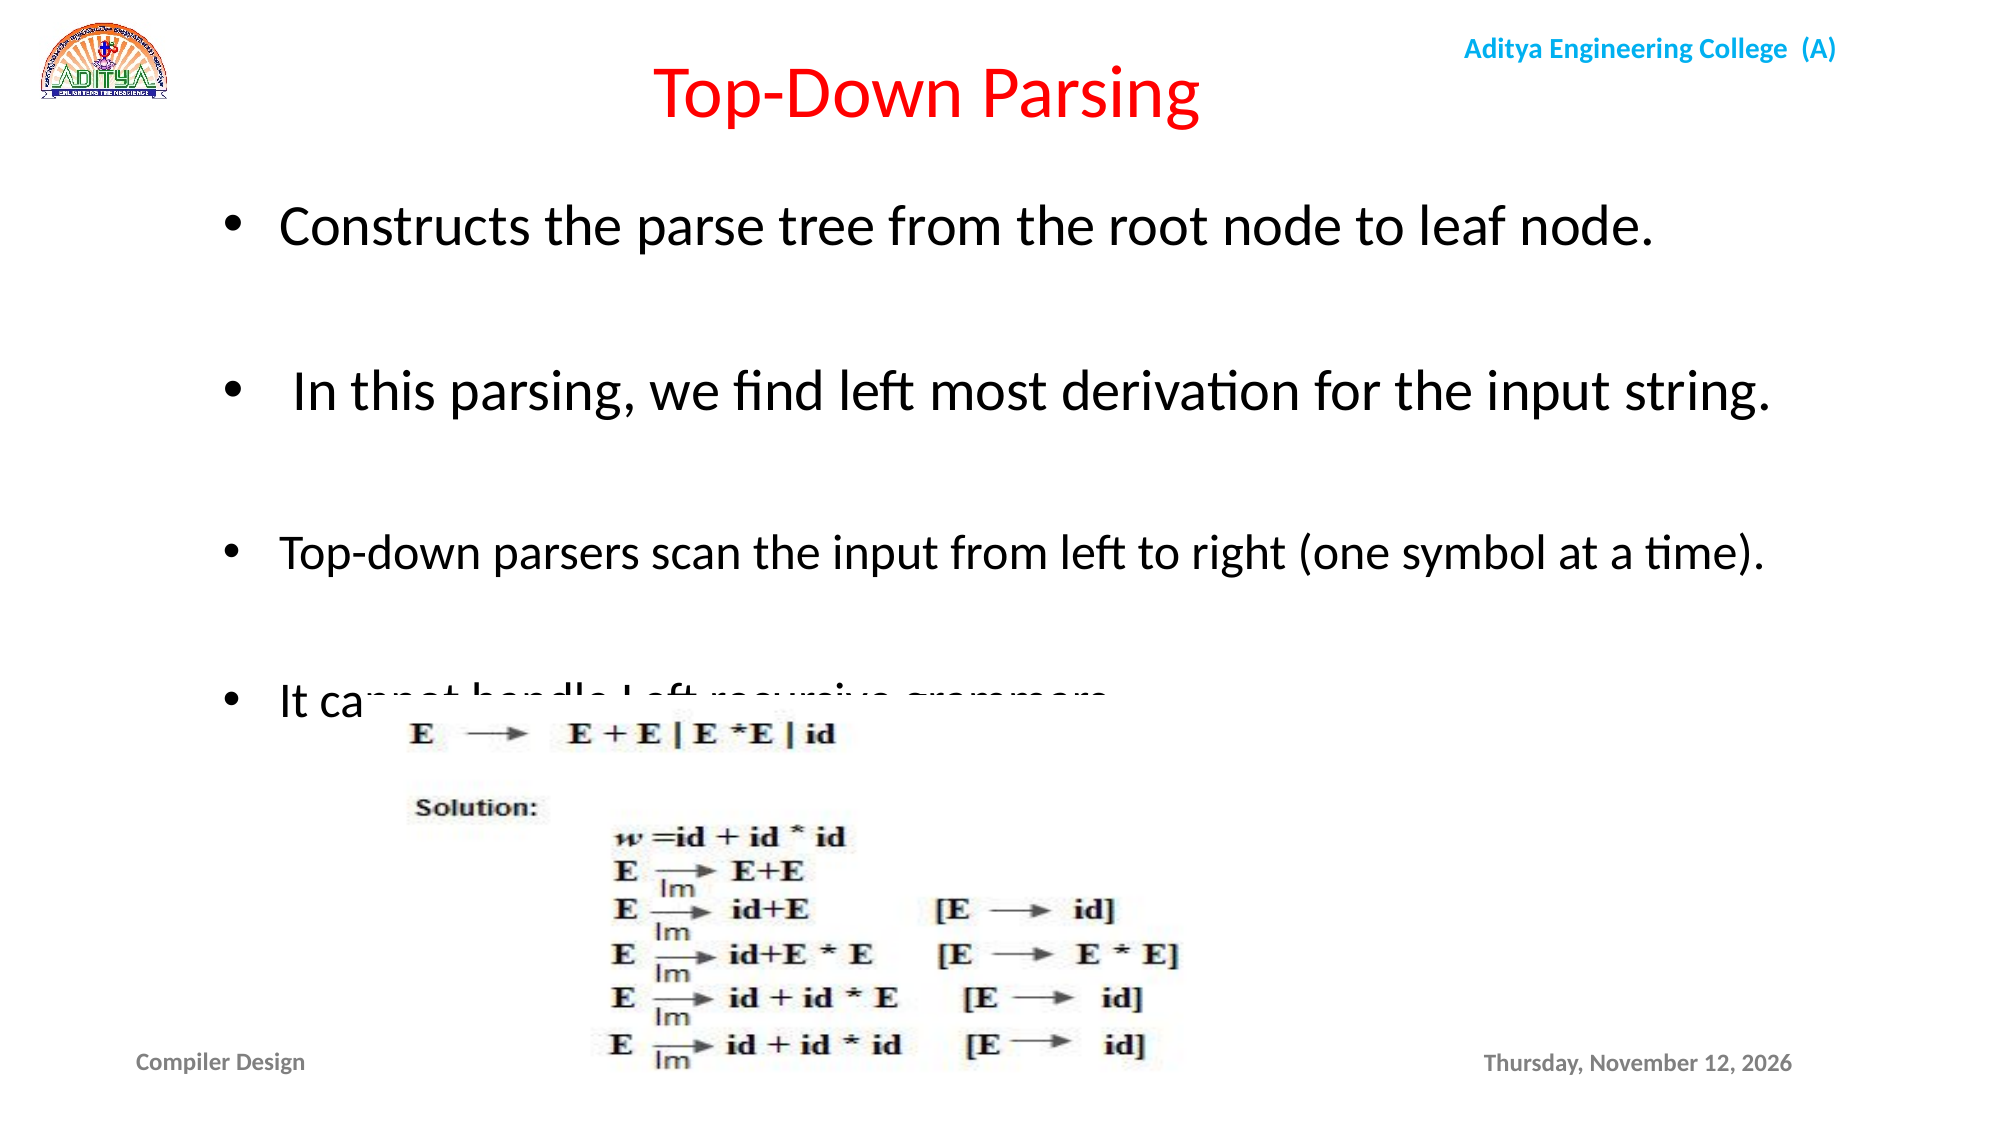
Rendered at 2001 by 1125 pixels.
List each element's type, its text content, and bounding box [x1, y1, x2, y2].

list Constructs the parse tree from the root node to leaf node. In this parsing, we find left most derivation for the input string. Top-down parsers scan the input from left to right (one symbol at a time). It cannot handle Left recursive grammars. [132, 187, 1858, 1046]
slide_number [1468, 1031, 1879, 1092]
text_box Top-Down Parsing [639, 35, 1216, 140]
picture [367, 695, 1235, 1118]
picture [39, 22, 168, 99]
